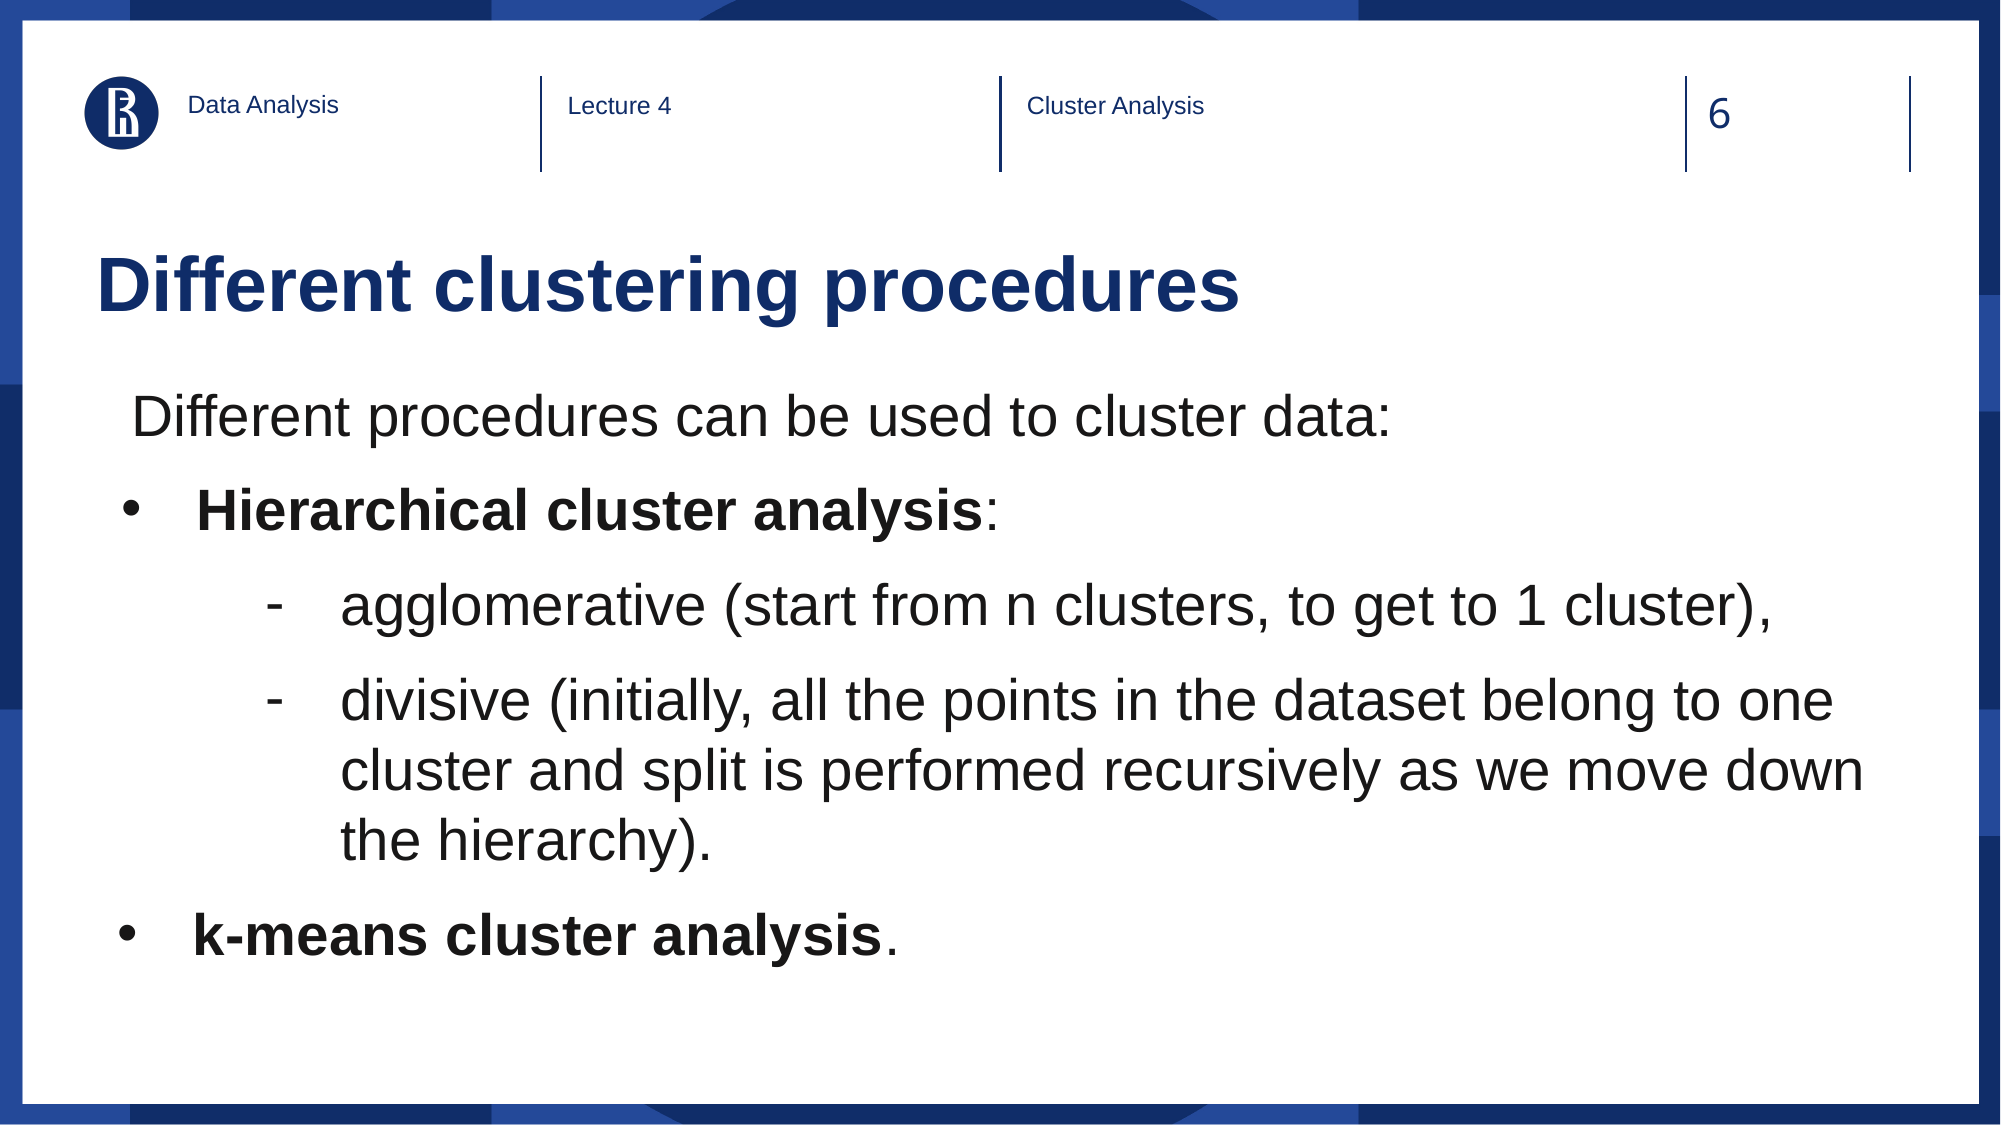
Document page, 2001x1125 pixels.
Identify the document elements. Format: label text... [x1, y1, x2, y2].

picture [0, 0, 2001, 1125]
list Cluster Analysis [1026, 90, 1367, 157]
list Data Analysis [187, 88, 520, 157]
list Different procedures can be used to cluster data: Hierarchical cluster analysis: agglomerative (start from n clusters, to get to 1 cluster), divisive (initially, all the points in the dataset belong to one cluster and split is performed recursively as we move down the hierarchy). k-means cluster analysis. [117, 377, 1889, 1009]
title Different clustering procedures [96, 234, 1911, 363]
list Lecture 4 [567, 90, 907, 157]
